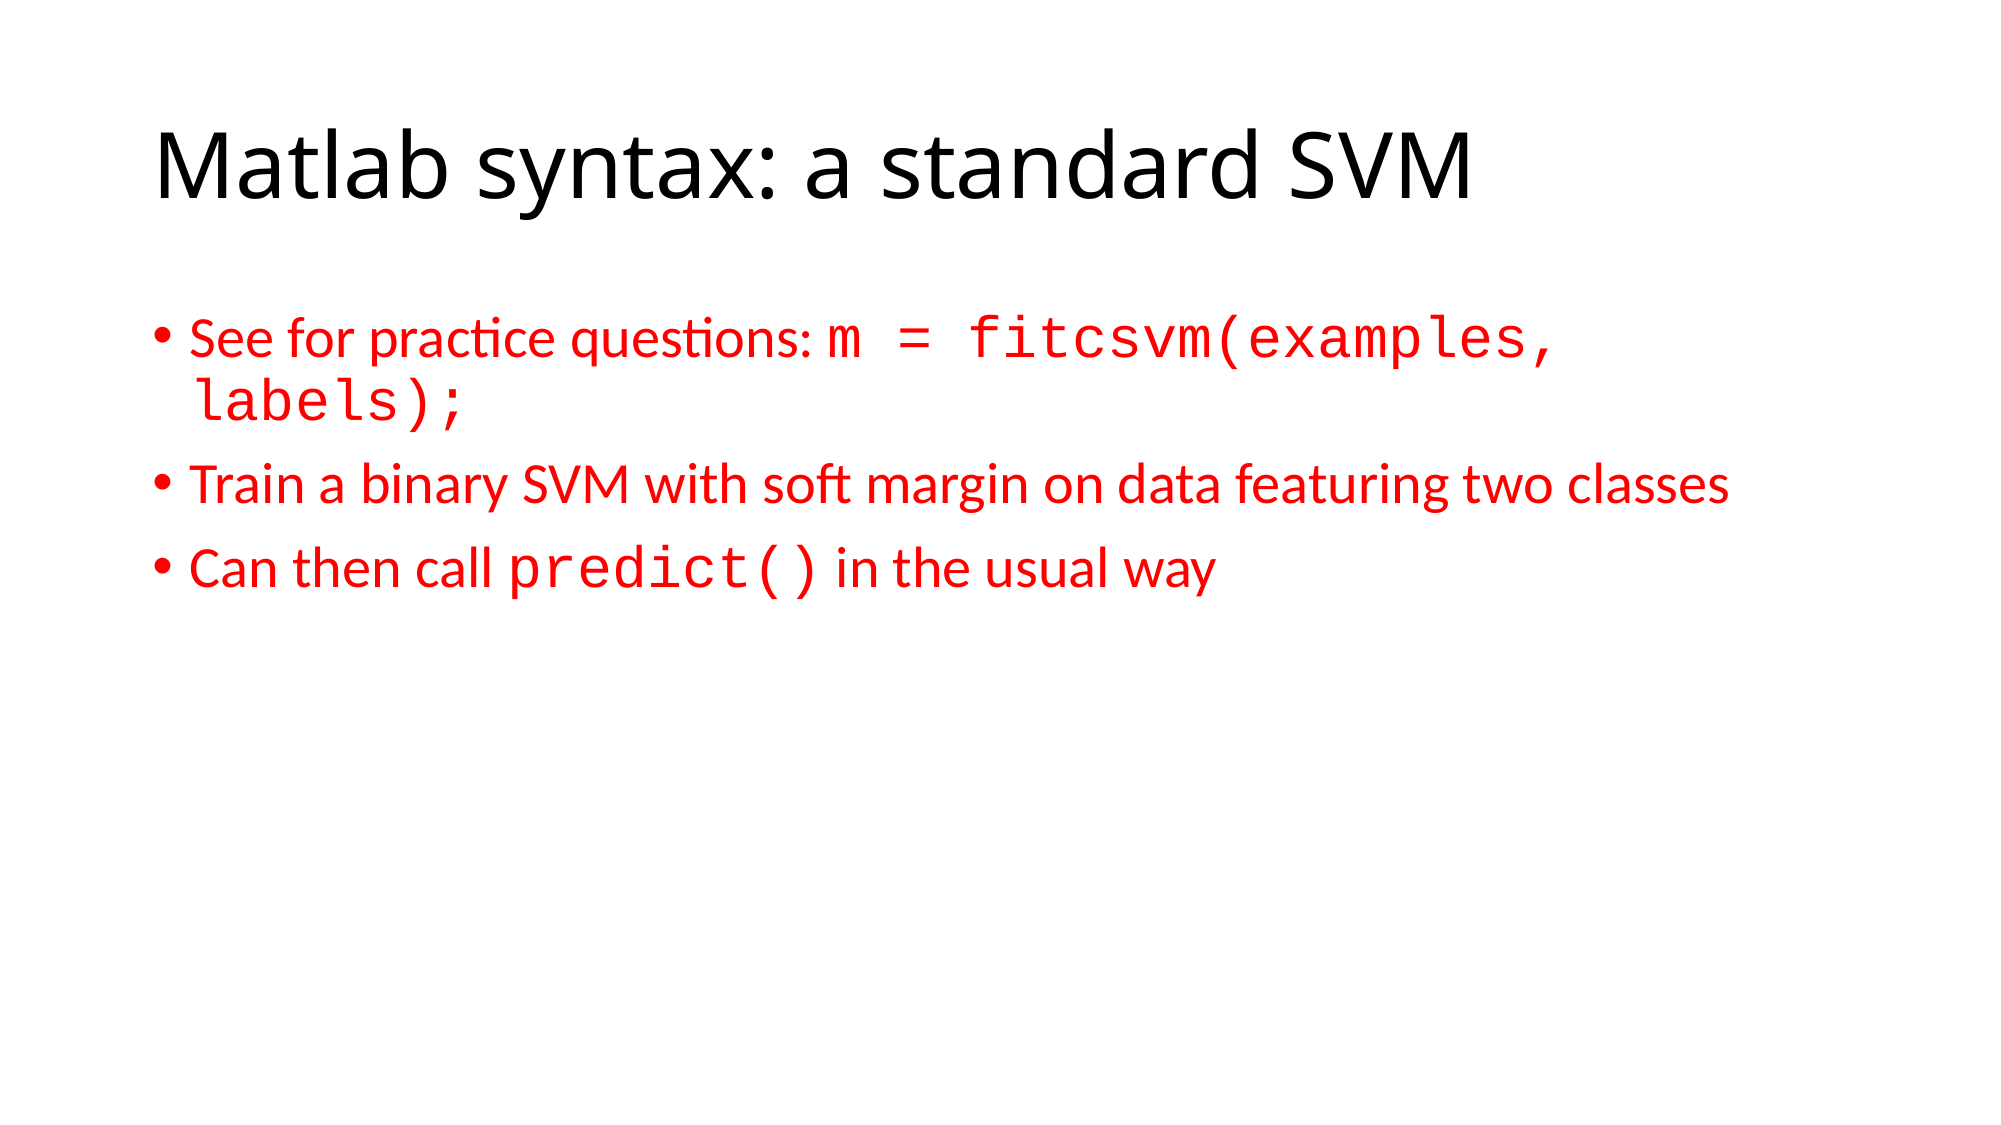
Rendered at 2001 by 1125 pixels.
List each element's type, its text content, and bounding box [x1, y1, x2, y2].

title Matlab syntax: a standard SVM [137, 59, 1863, 278]
list See for practice questions: m = fitcsvm(examples, labels); Train a binary SVM with soft margin on data featuring two classes Can then call predict() in the usual way [137, 299, 1863, 1014]
